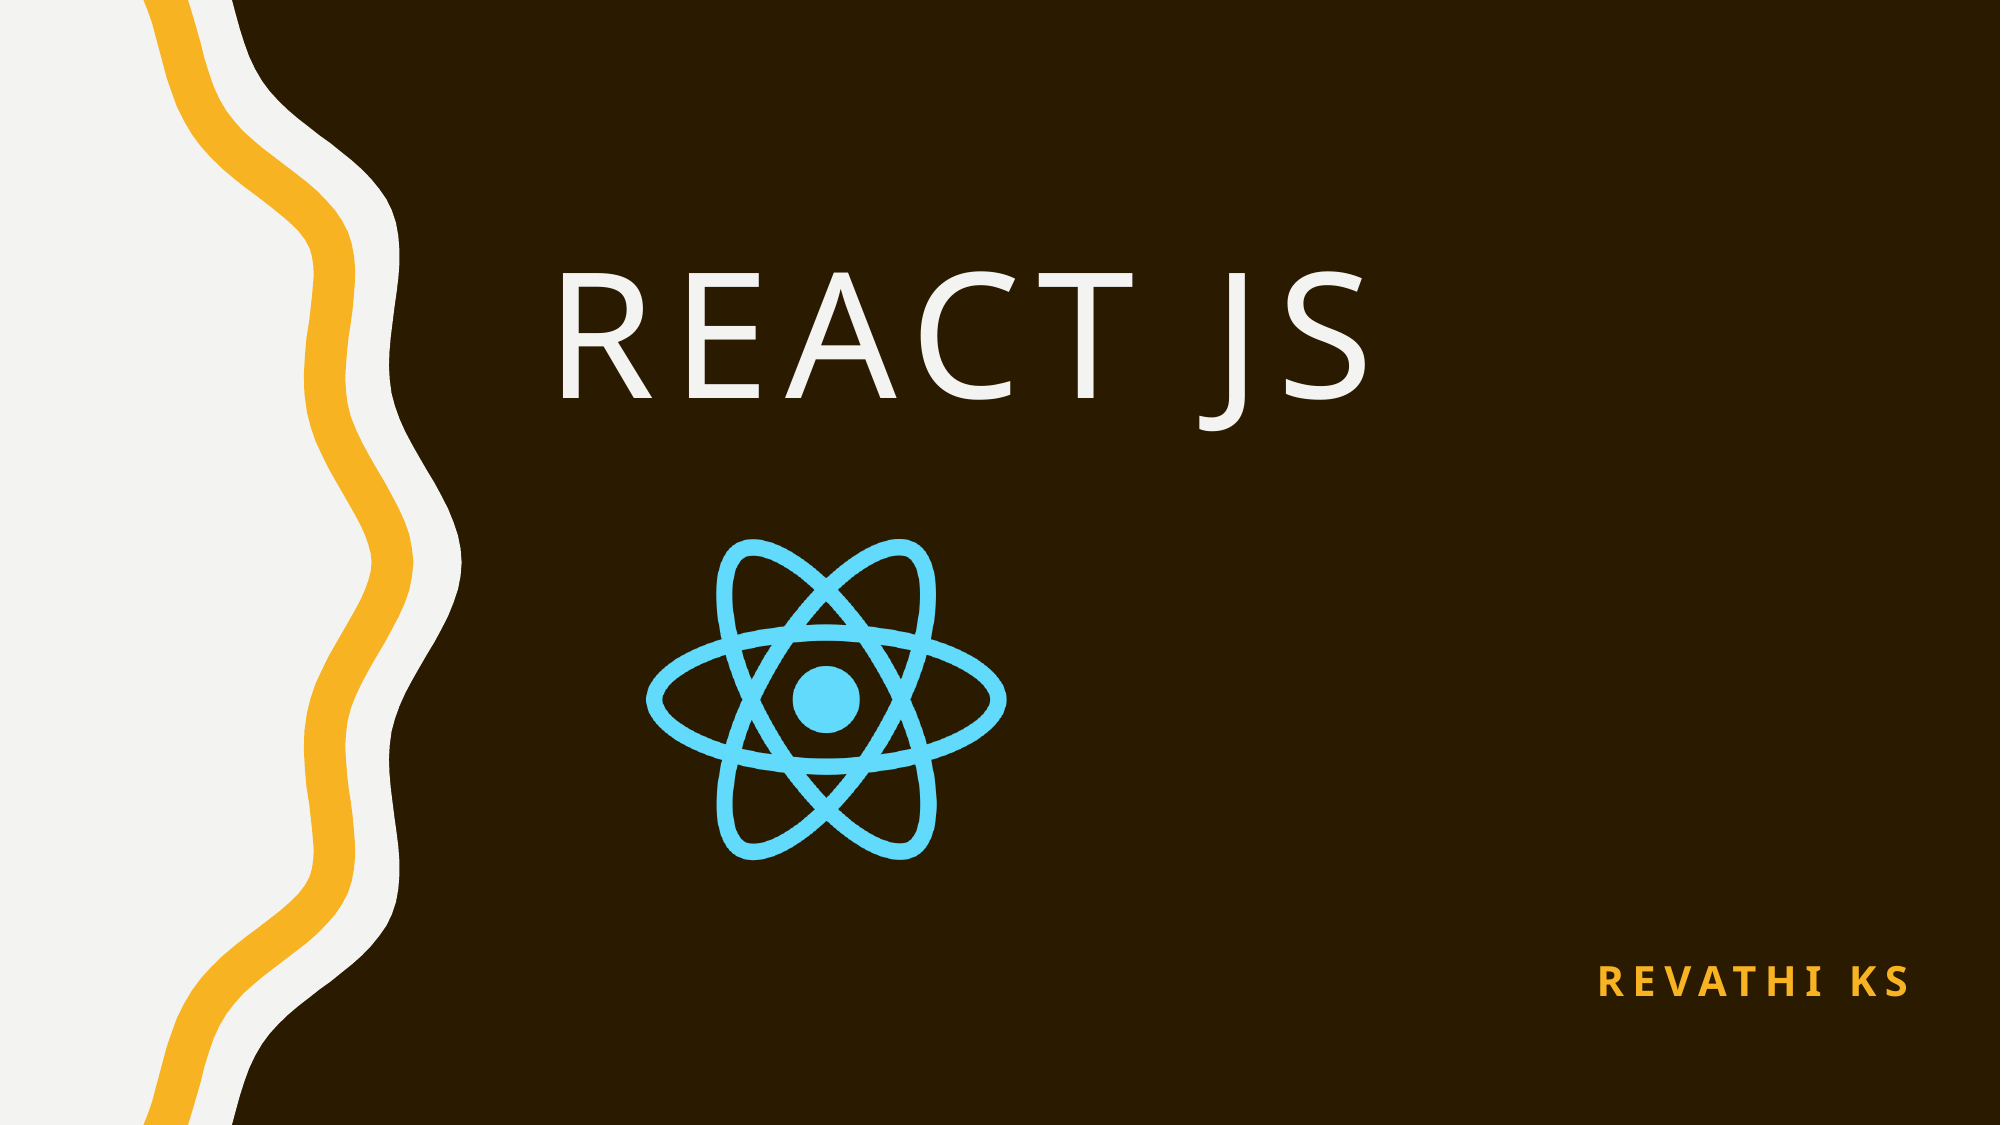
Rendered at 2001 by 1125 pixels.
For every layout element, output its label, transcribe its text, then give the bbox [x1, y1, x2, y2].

picture [385, 396, 1267, 1003]
title REACT JS [531, 176, 1875, 843]
list Revathi KS [771, 947, 1924, 1104]
